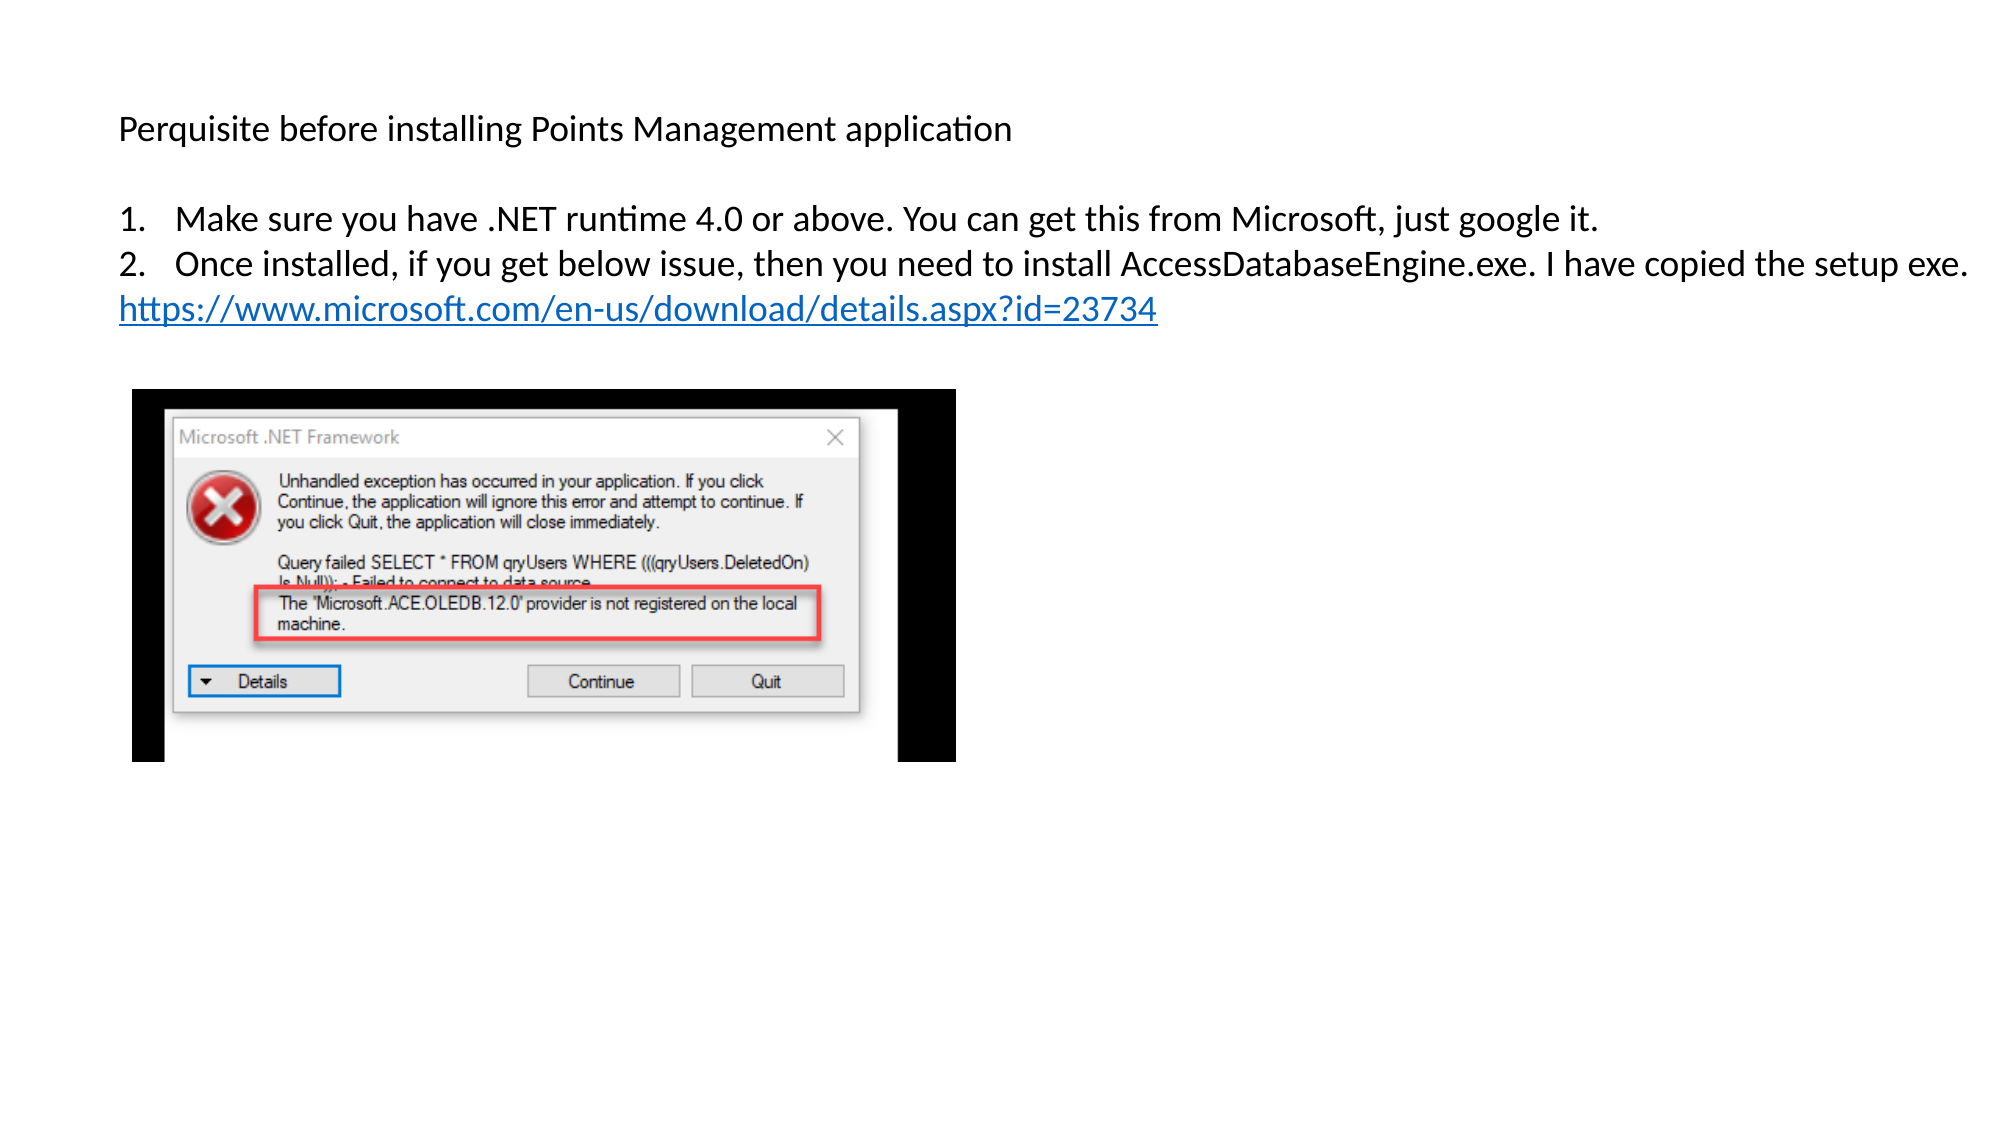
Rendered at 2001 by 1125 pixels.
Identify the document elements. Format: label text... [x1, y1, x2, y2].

picture [132, 389, 956, 762]
text_box Perquisite before installing Points Management application Make sure you have .NET runtime 4.0 or above. You can get this from Microsoft, just google it. Once installed, if you get below issue, then you need to install AccessDatabaseEngine.exe. I have copied the setup exe. https://www.microsoft.com/en-us/download/details.aspx?id=23734 [103, 96, 1987, 426]
